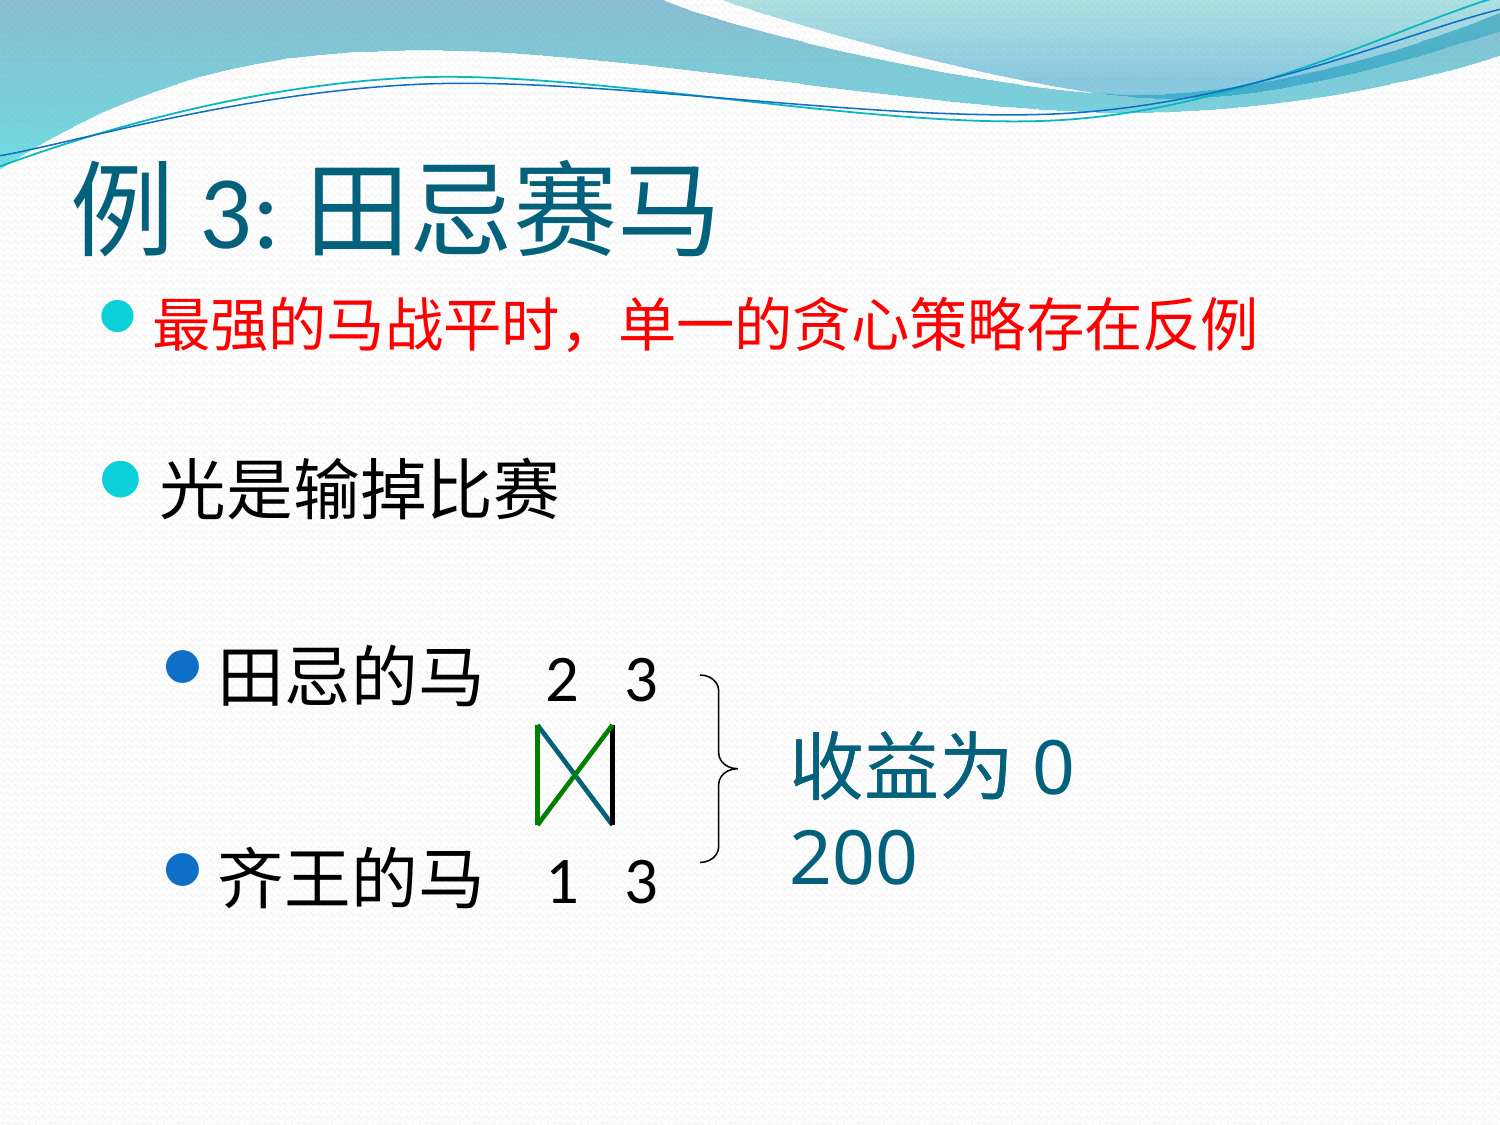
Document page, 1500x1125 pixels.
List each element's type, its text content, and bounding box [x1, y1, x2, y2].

list 最强的马战平时，单一的贪心策略存在反例 光是输掉比赛 田忌的马 2 3 齐王的马 1 3 [82, 281, 1432, 1002]
text_box 收益为200 [774, 712, 1138, 908]
title 例3:田忌赛马 [70, 82, 1421, 270]
text_box 收益为0 [774, 712, 1125, 818]
text_box [699, 675, 738, 863]
